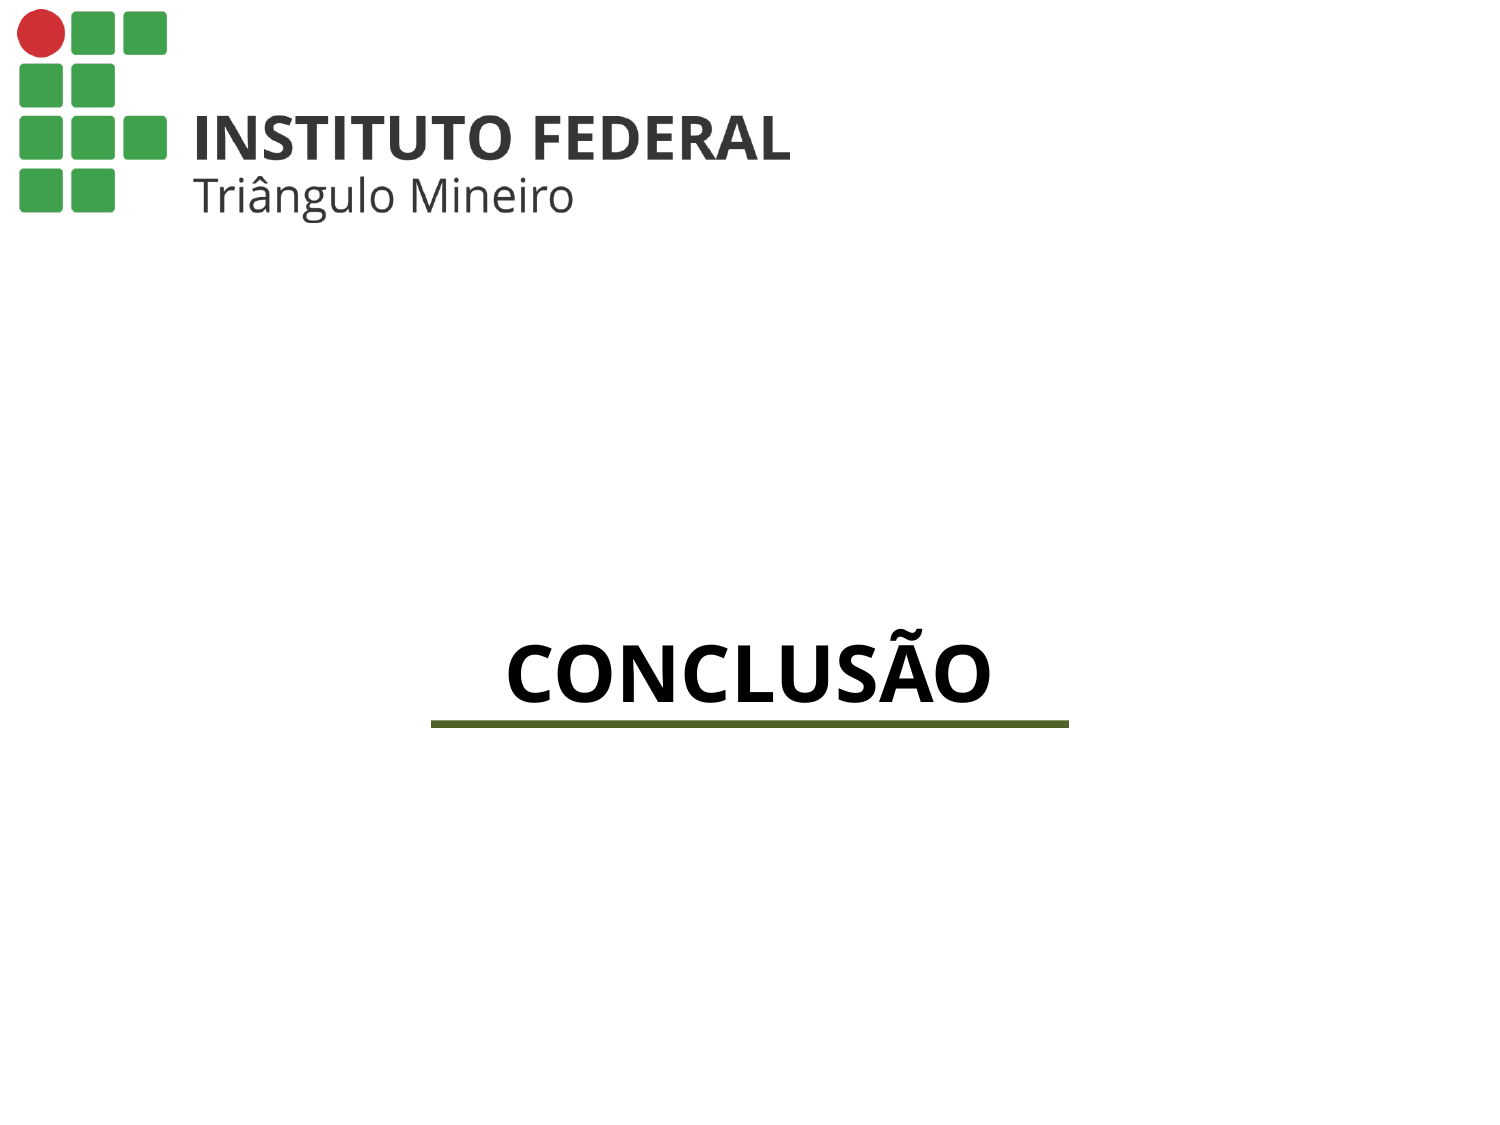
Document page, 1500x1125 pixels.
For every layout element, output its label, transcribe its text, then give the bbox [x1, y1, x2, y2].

title CONCLUSÃO [0, 550, 1500, 792]
picture [17, 9, 791, 223]
text_box [429, 718, 1071, 730]
